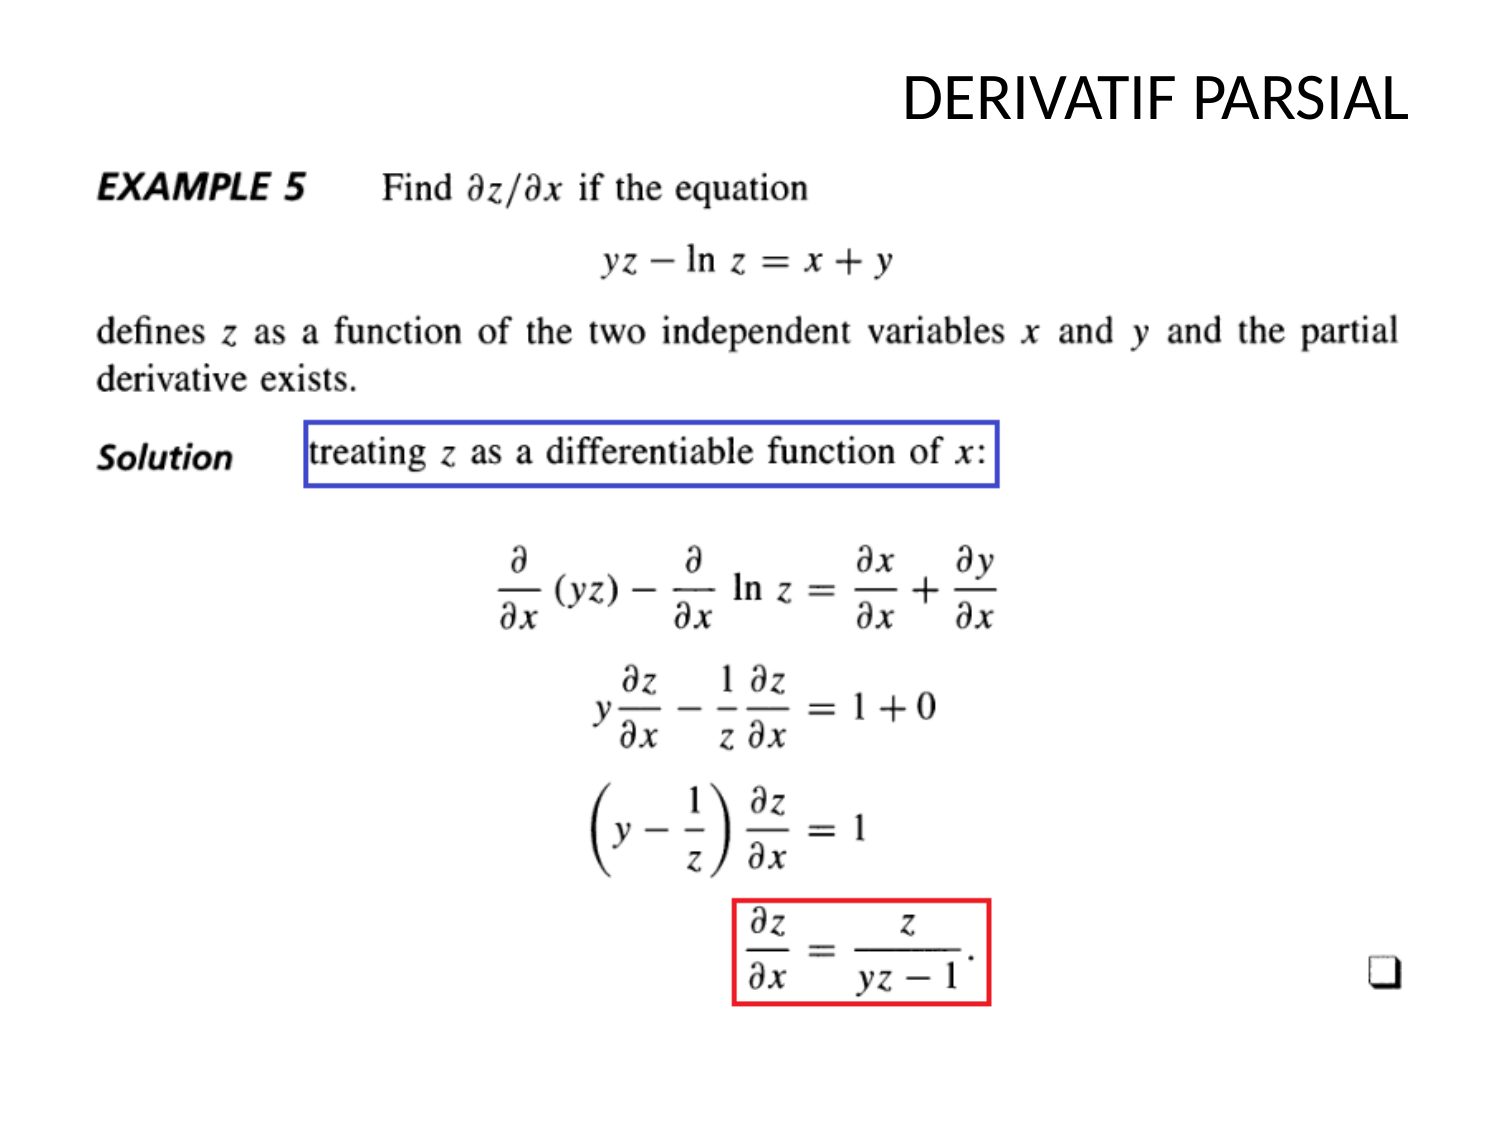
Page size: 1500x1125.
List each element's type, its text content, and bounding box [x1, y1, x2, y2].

title DERIVATIF PARSIAL [75, 45, 1425, 141]
picture [81, 157, 1407, 1020]
